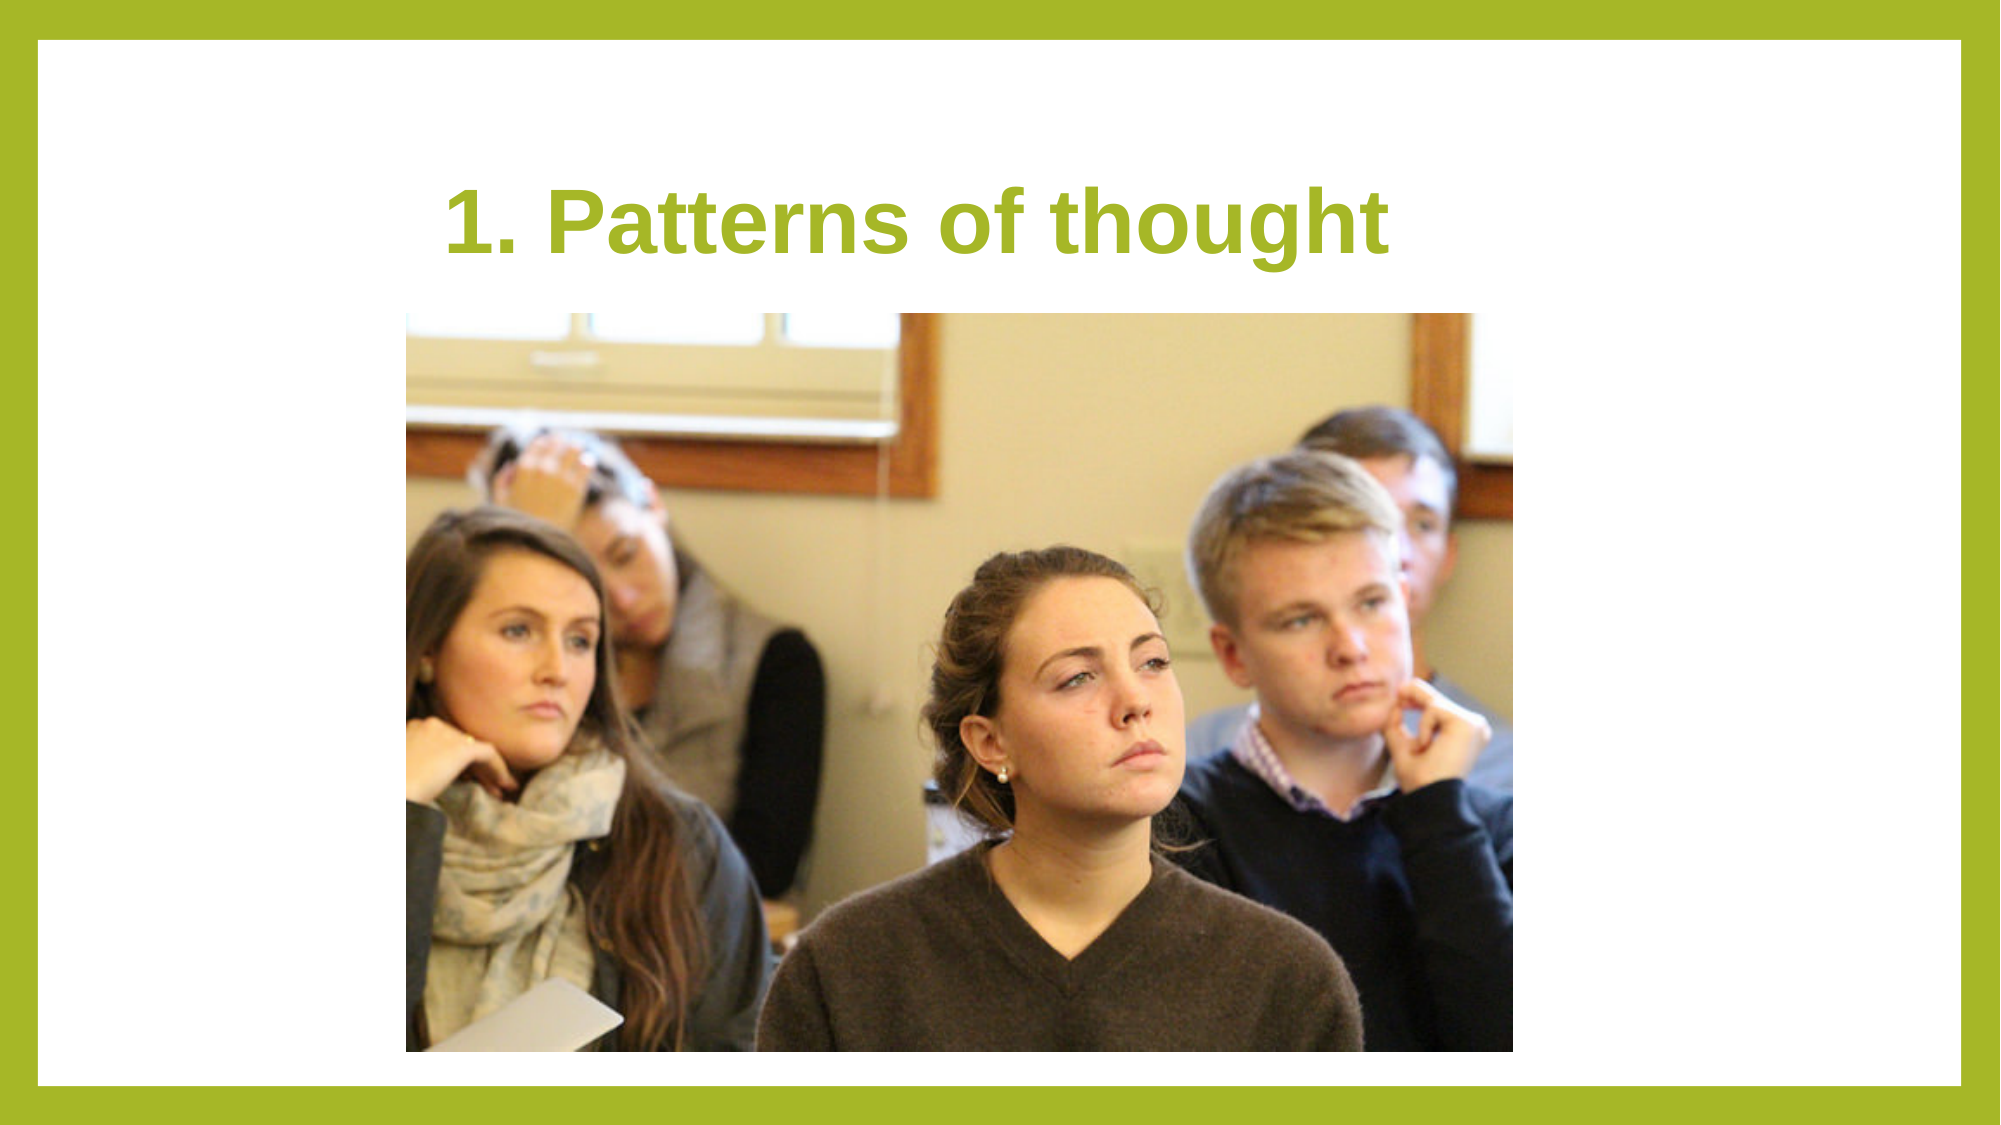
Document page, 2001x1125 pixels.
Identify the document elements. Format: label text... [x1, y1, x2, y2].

picture [405, 312, 1513, 1052]
title 1. Patterns of thought [107, 112, 1728, 335]
